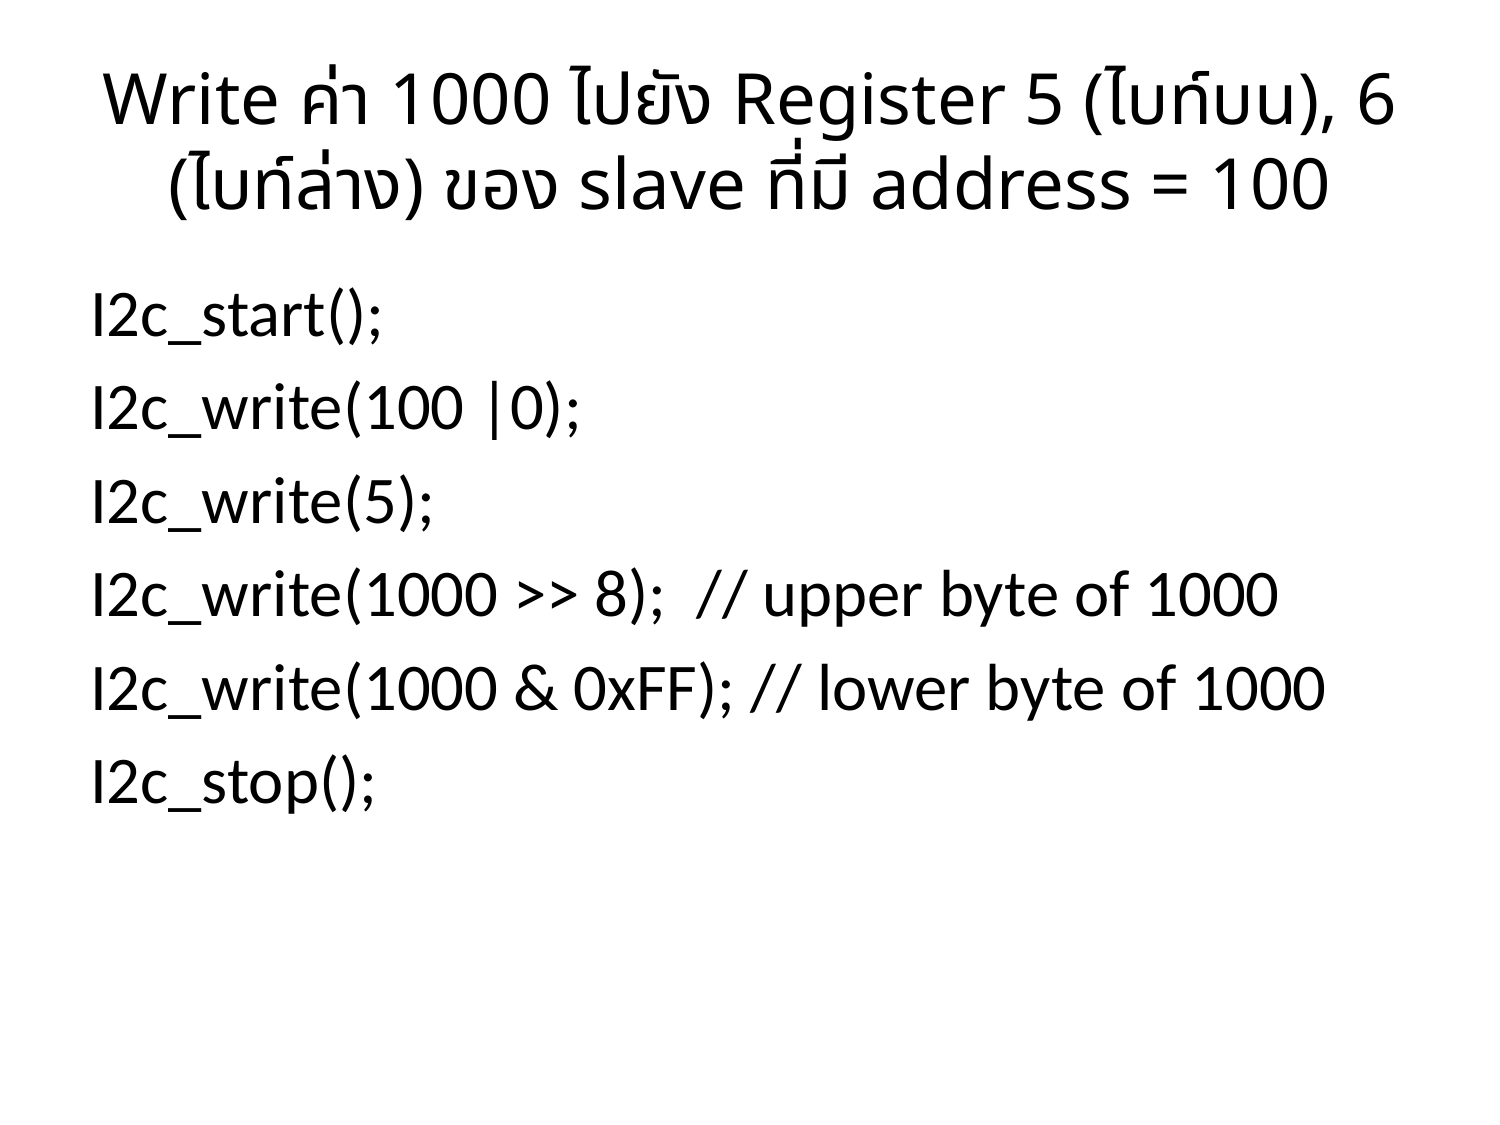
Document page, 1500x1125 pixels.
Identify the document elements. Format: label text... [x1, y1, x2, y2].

list I2c_start(); I2c_write(100 |0); I2c_write(5); I2c_write(1000 >> 8); // upper byte of 1000 I2c_write(1000 & 0xFF); // lower byte of 1000 I2c_stop(); [75, 262, 1425, 1005]
title Write ค่า 1000 ไปยัง Register 5 (ไบท์บน), 6 (ไบท์ล่าง) ของ slave ที่มี address = 100 [75, 45, 1425, 233]
